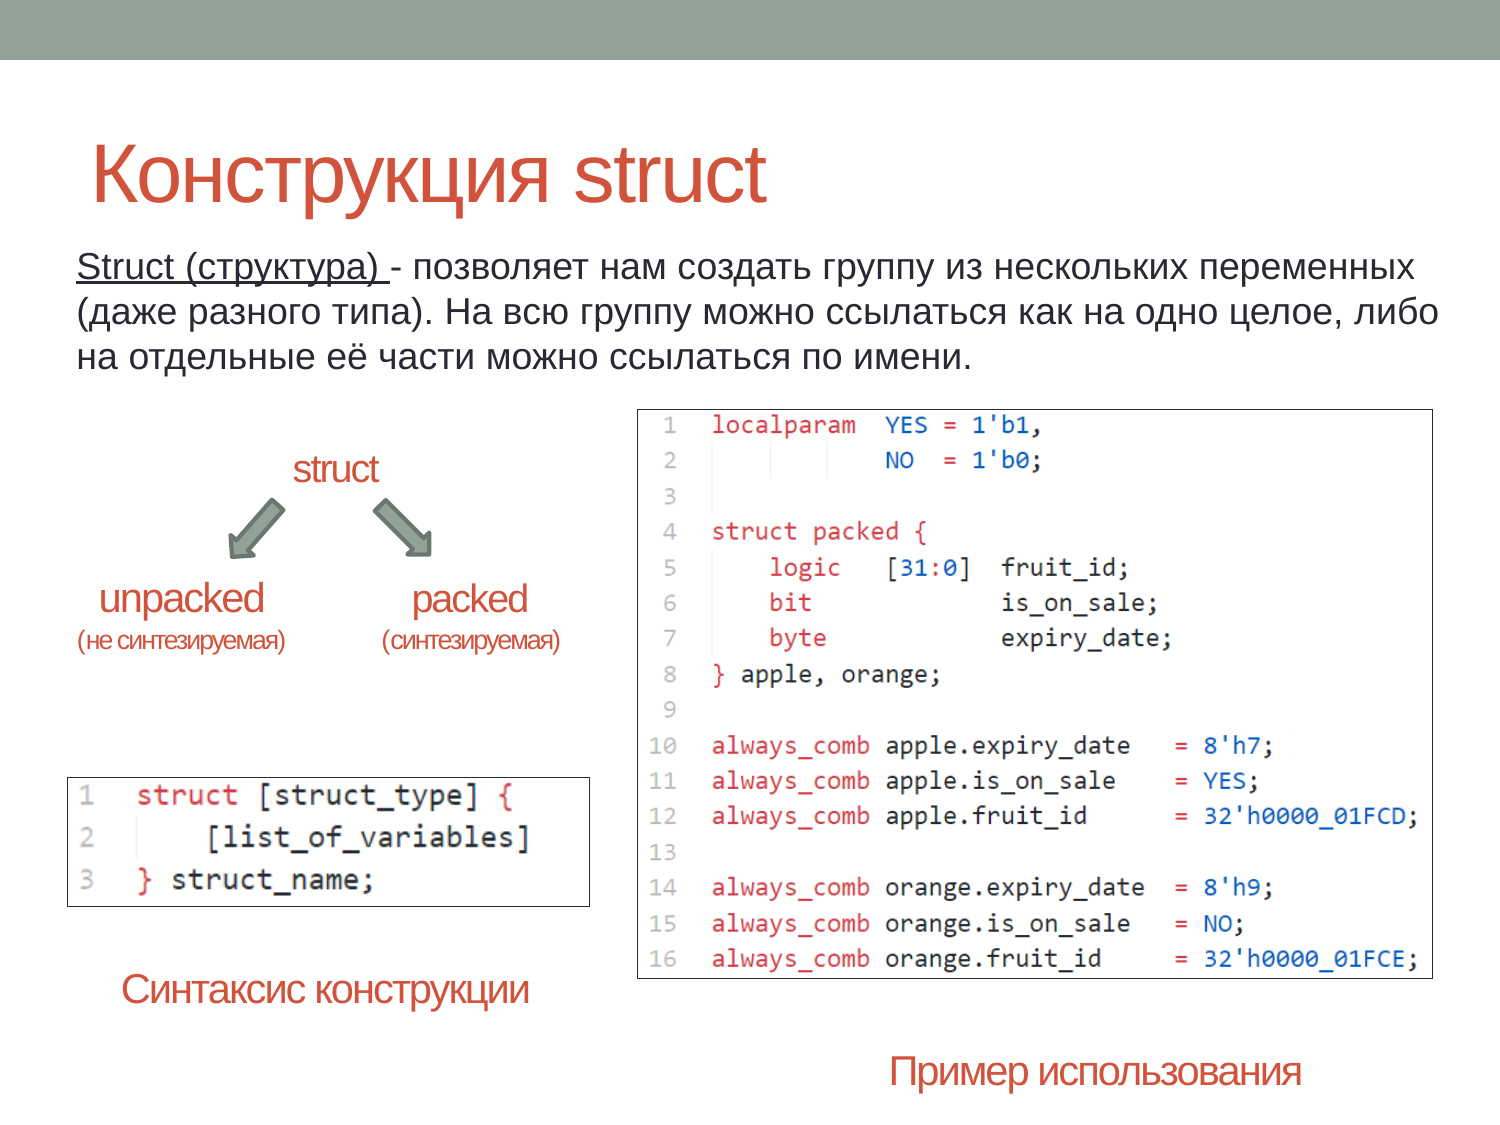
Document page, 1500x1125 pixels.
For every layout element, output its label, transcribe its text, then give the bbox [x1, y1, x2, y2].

title Конструкция struct [75, 87, 1425, 234]
text_box unpacked [83, 562, 287, 604]
text_box Синтаксис конструкции [105, 952, 596, 1021]
text_box (не синтезируемая) [61, 604, 309, 673]
picture [637, 409, 1433, 979]
text_box Struct (структура) - позволяет нам создать группу из нескольких переменных (даже разного типа). На всю группу можно ссылаться как на одно целое, либо на отдельные её части можно ссылаться по имени. [61, 234, 1486, 385]
text_box packed [396, 562, 550, 604]
picture [66, 776, 590, 907]
text_box [372, 497, 432, 557]
text_box (синтезируемая) [366, 604, 580, 673]
text_box Пример использования [873, 1035, 1364, 1103]
text_box struct [277, 432, 398, 501]
text_box [228, 497, 286, 560]
